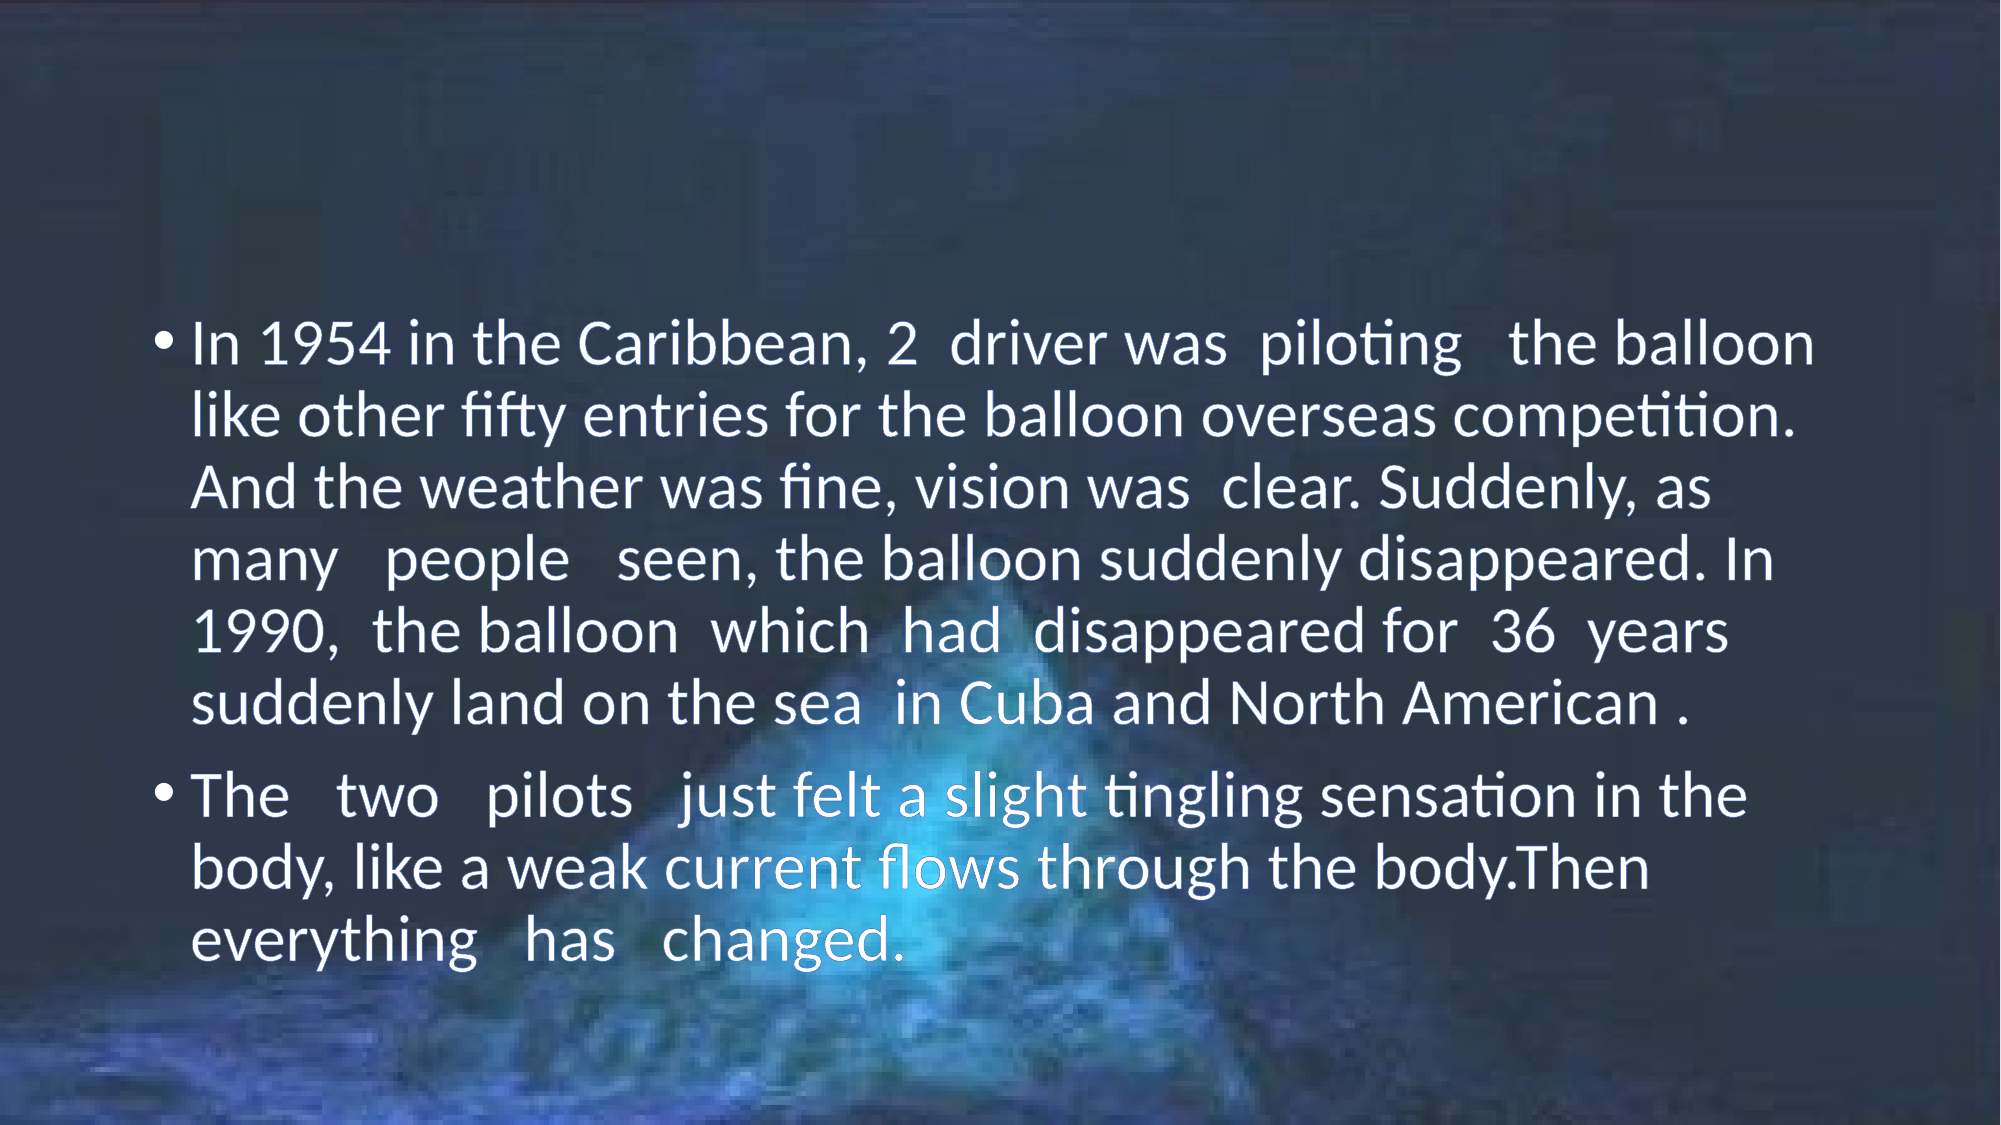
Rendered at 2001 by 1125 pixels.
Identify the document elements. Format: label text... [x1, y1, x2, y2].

picture [0, 0, 2001, 1125]
list In 1954 in the Caribbean, 2 driver was piloting the balloon like other fifty entries for the balloon overseas competition. And the weather was fine, vision was clear. Suddenly, as many people seen, the balloon suddenly disappeared. In 1990, the balloon which had disappeared for 36 years suddenly land on the sea in Cuba and North American . The two pilots just felt a slight tingling sensation in the body, like a weak current flows through the body.Then everything has changed. [137, 299, 1863, 1014]
